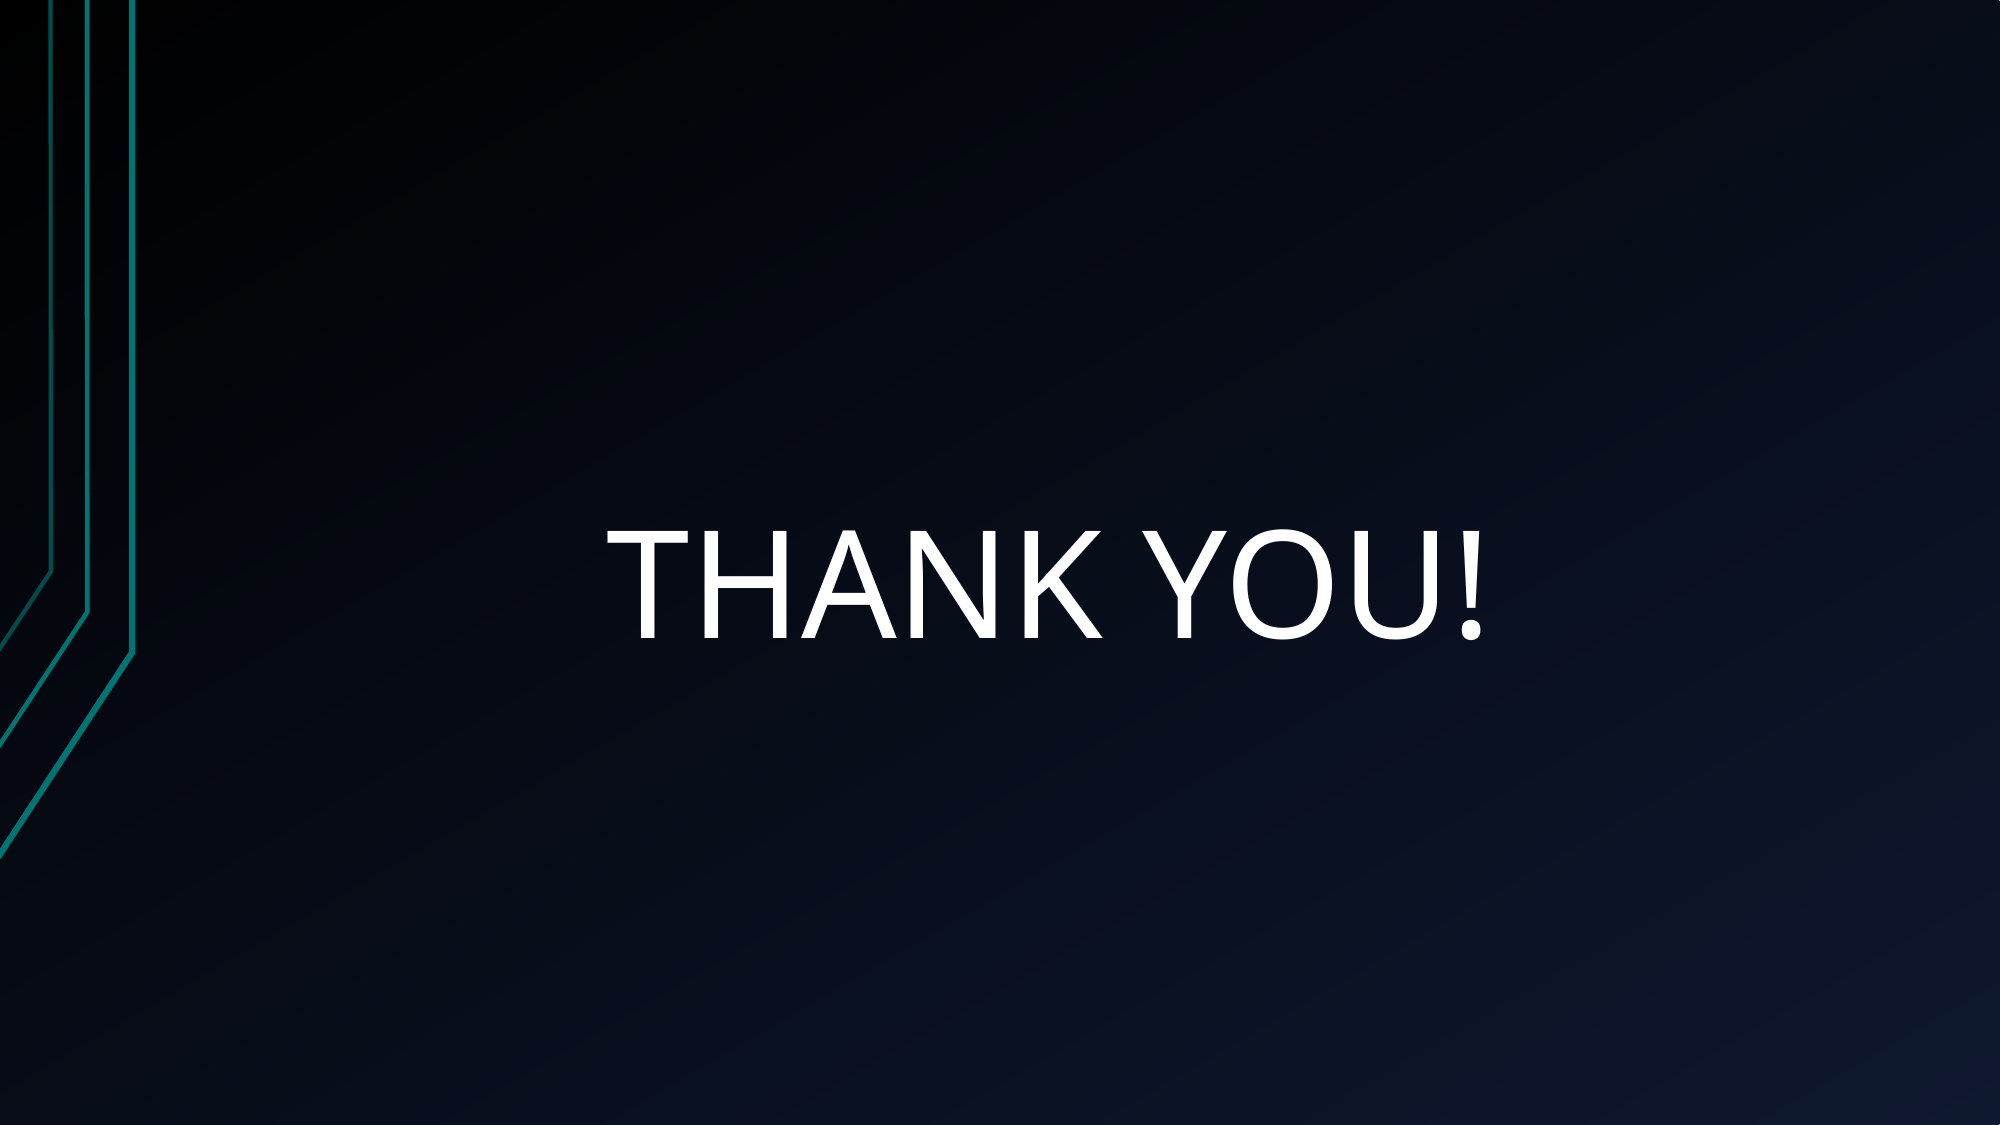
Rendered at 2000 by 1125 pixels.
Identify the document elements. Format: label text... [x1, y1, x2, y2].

title THANK YOU! [199, 45, 1900, 681]
